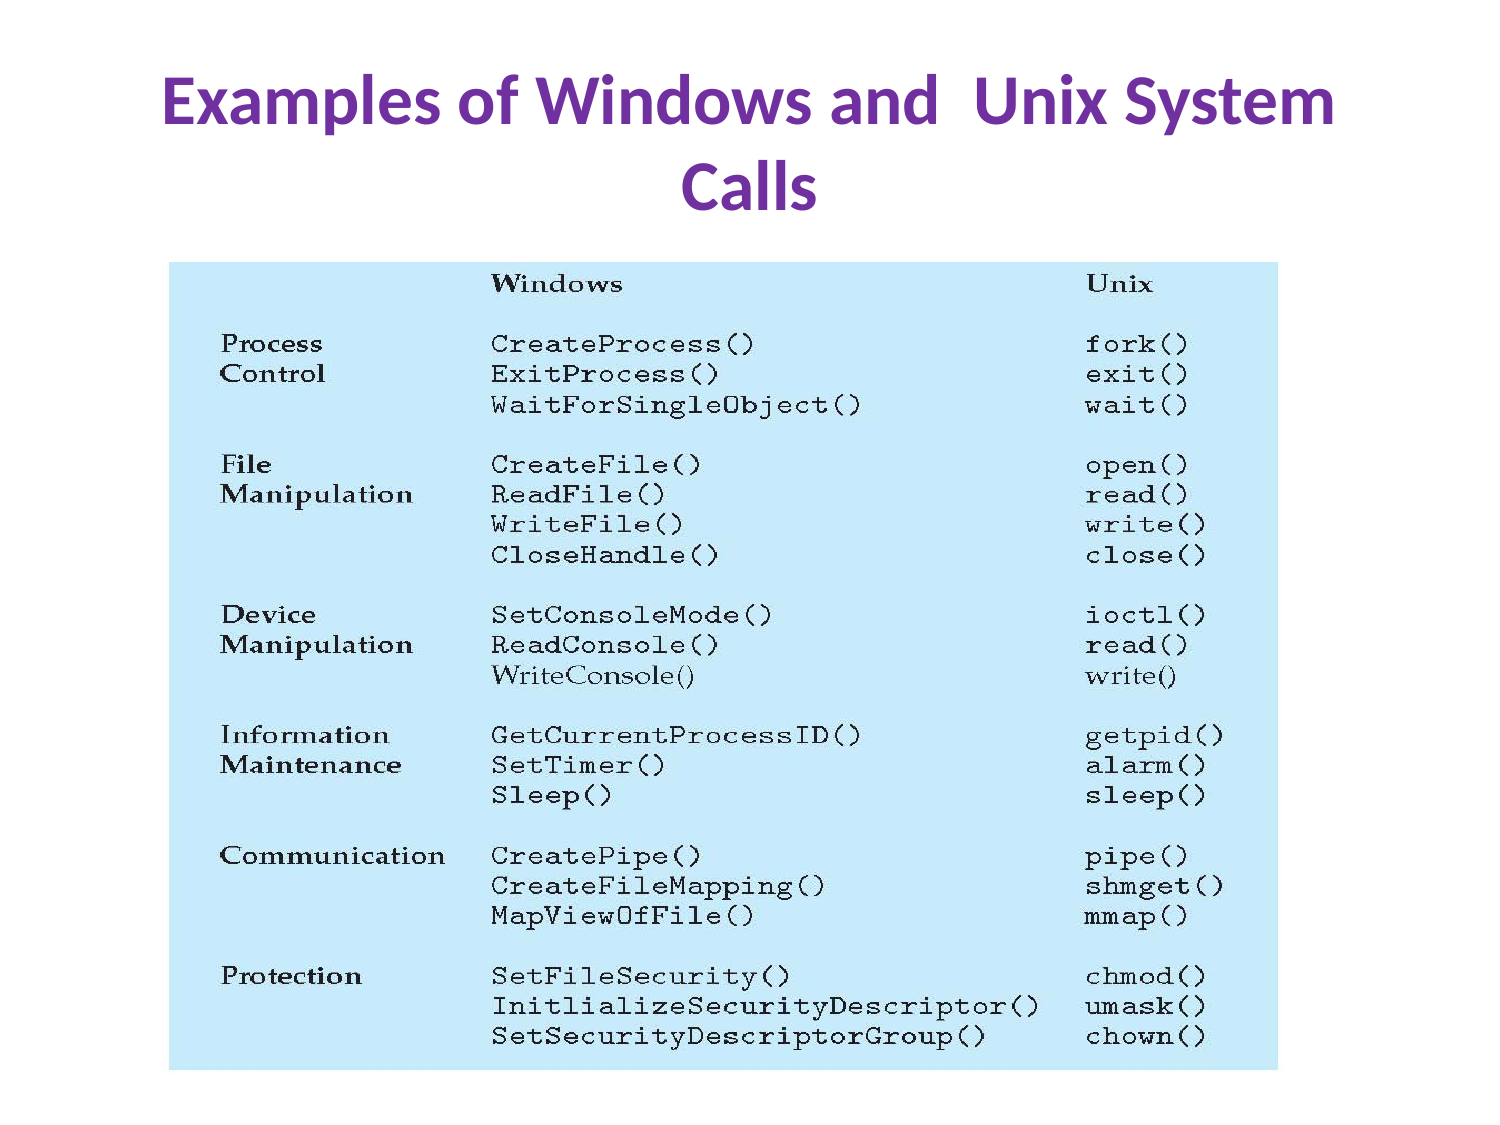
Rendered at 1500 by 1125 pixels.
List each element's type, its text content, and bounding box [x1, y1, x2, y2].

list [162, 262, 1301, 1088]
title Examples of Windows and Unix System Calls [75, 45, 1425, 233]
